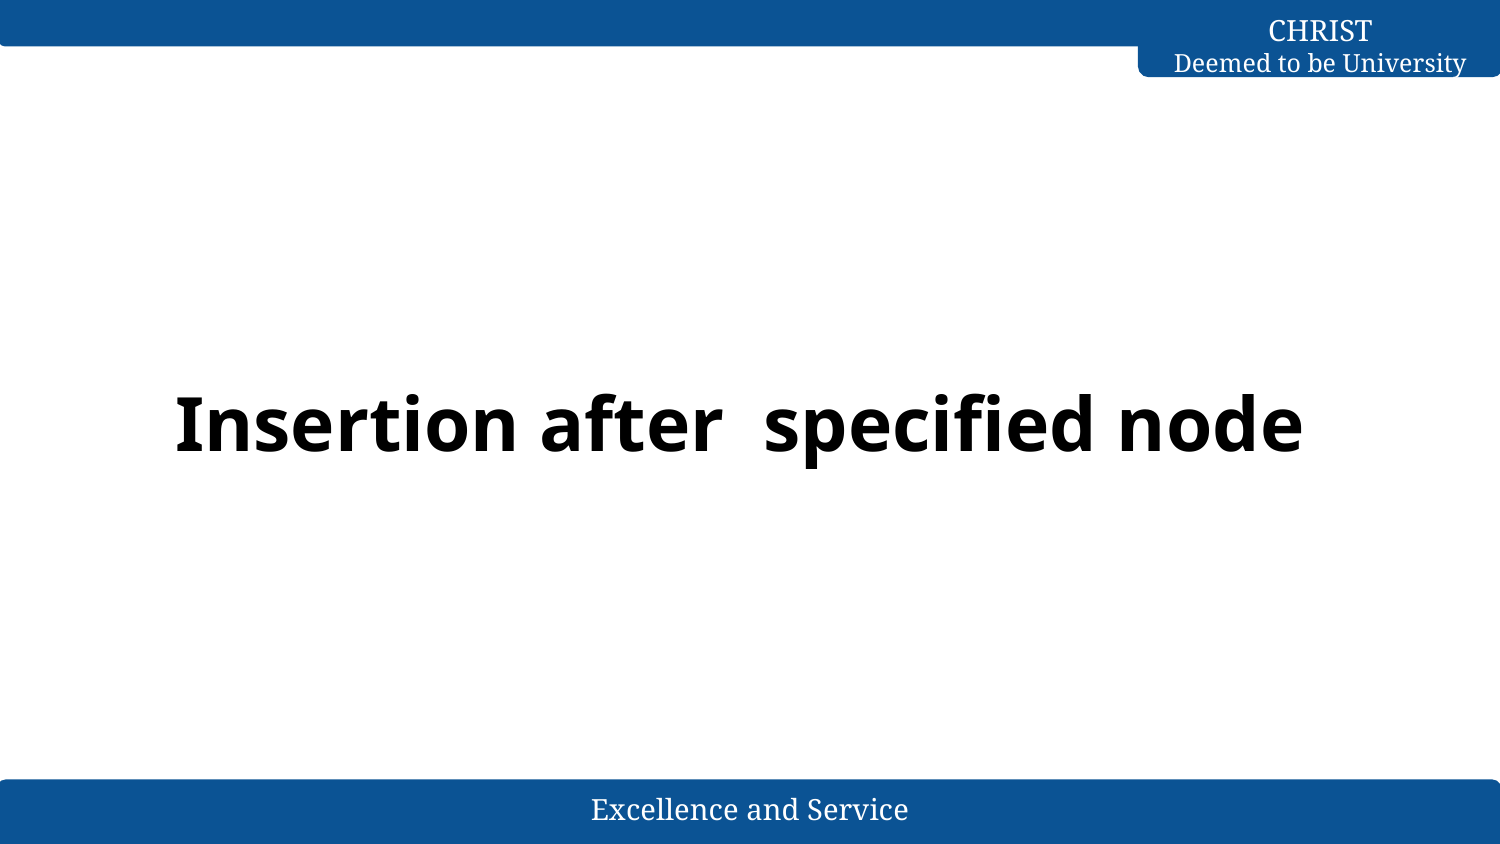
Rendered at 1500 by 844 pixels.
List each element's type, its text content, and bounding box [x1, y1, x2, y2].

title Insertion after specified node [51, 352, 1449, 491]
